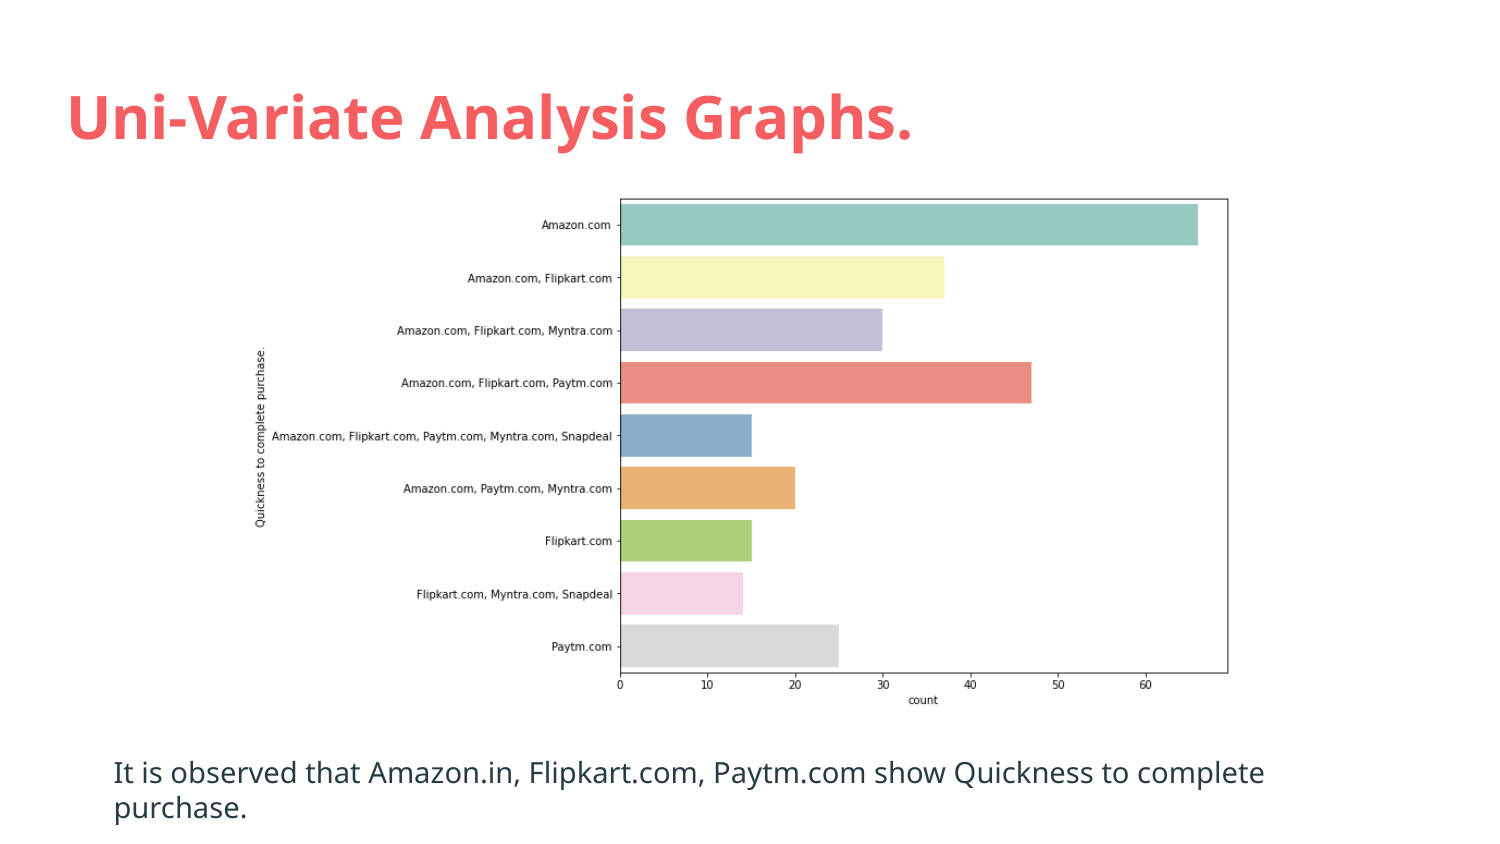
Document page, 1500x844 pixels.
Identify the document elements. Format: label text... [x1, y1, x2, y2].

picture [249, 191, 1236, 715]
title Uni-Variate Analysis Graphs. [51, 64, 1449, 167]
text_box It is observed that Amazon.in, Flipkart.com, Paytm.com show Quickness to complete purchase. [98, 738, 1386, 839]
